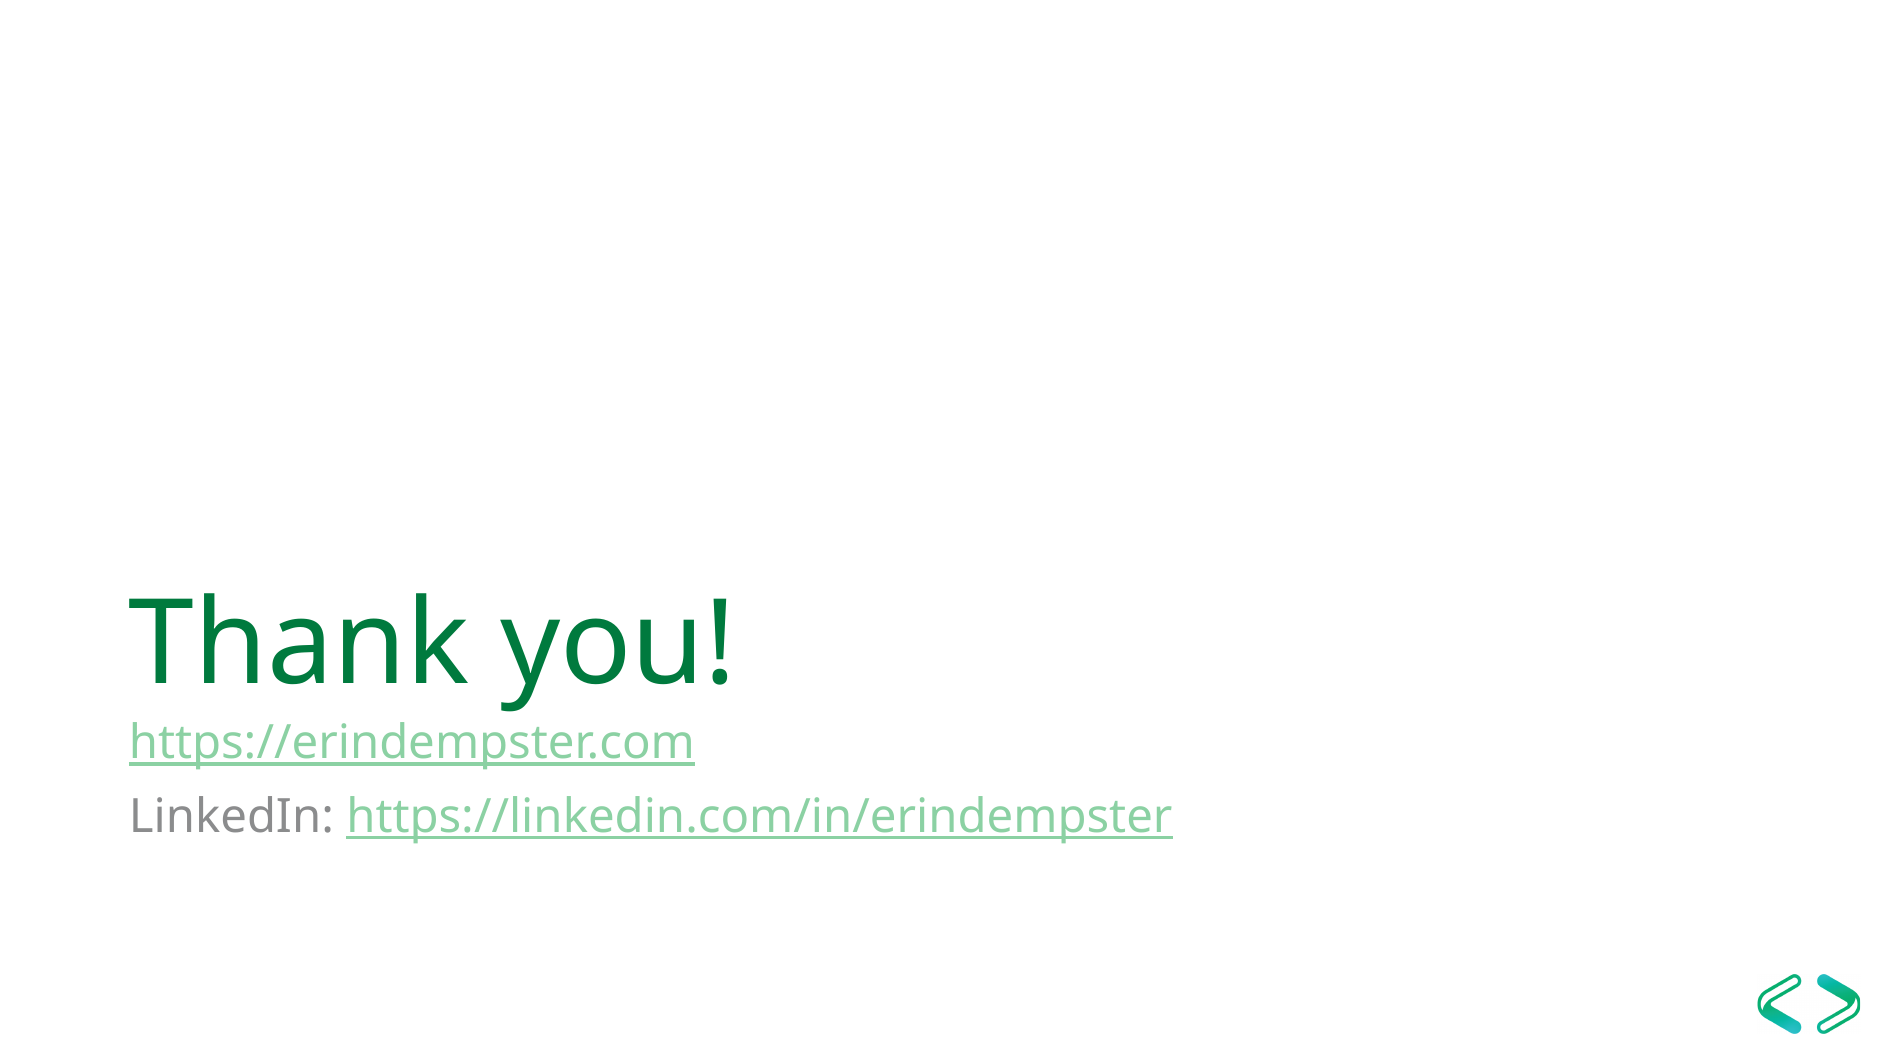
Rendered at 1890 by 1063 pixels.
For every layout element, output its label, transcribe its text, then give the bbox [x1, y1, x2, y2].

title Thank you! [128, 265, 1759, 708]
list https://erindempster.com LinkedIn: https://linkedin.com/in/erindempster [128, 711, 1759, 944]
